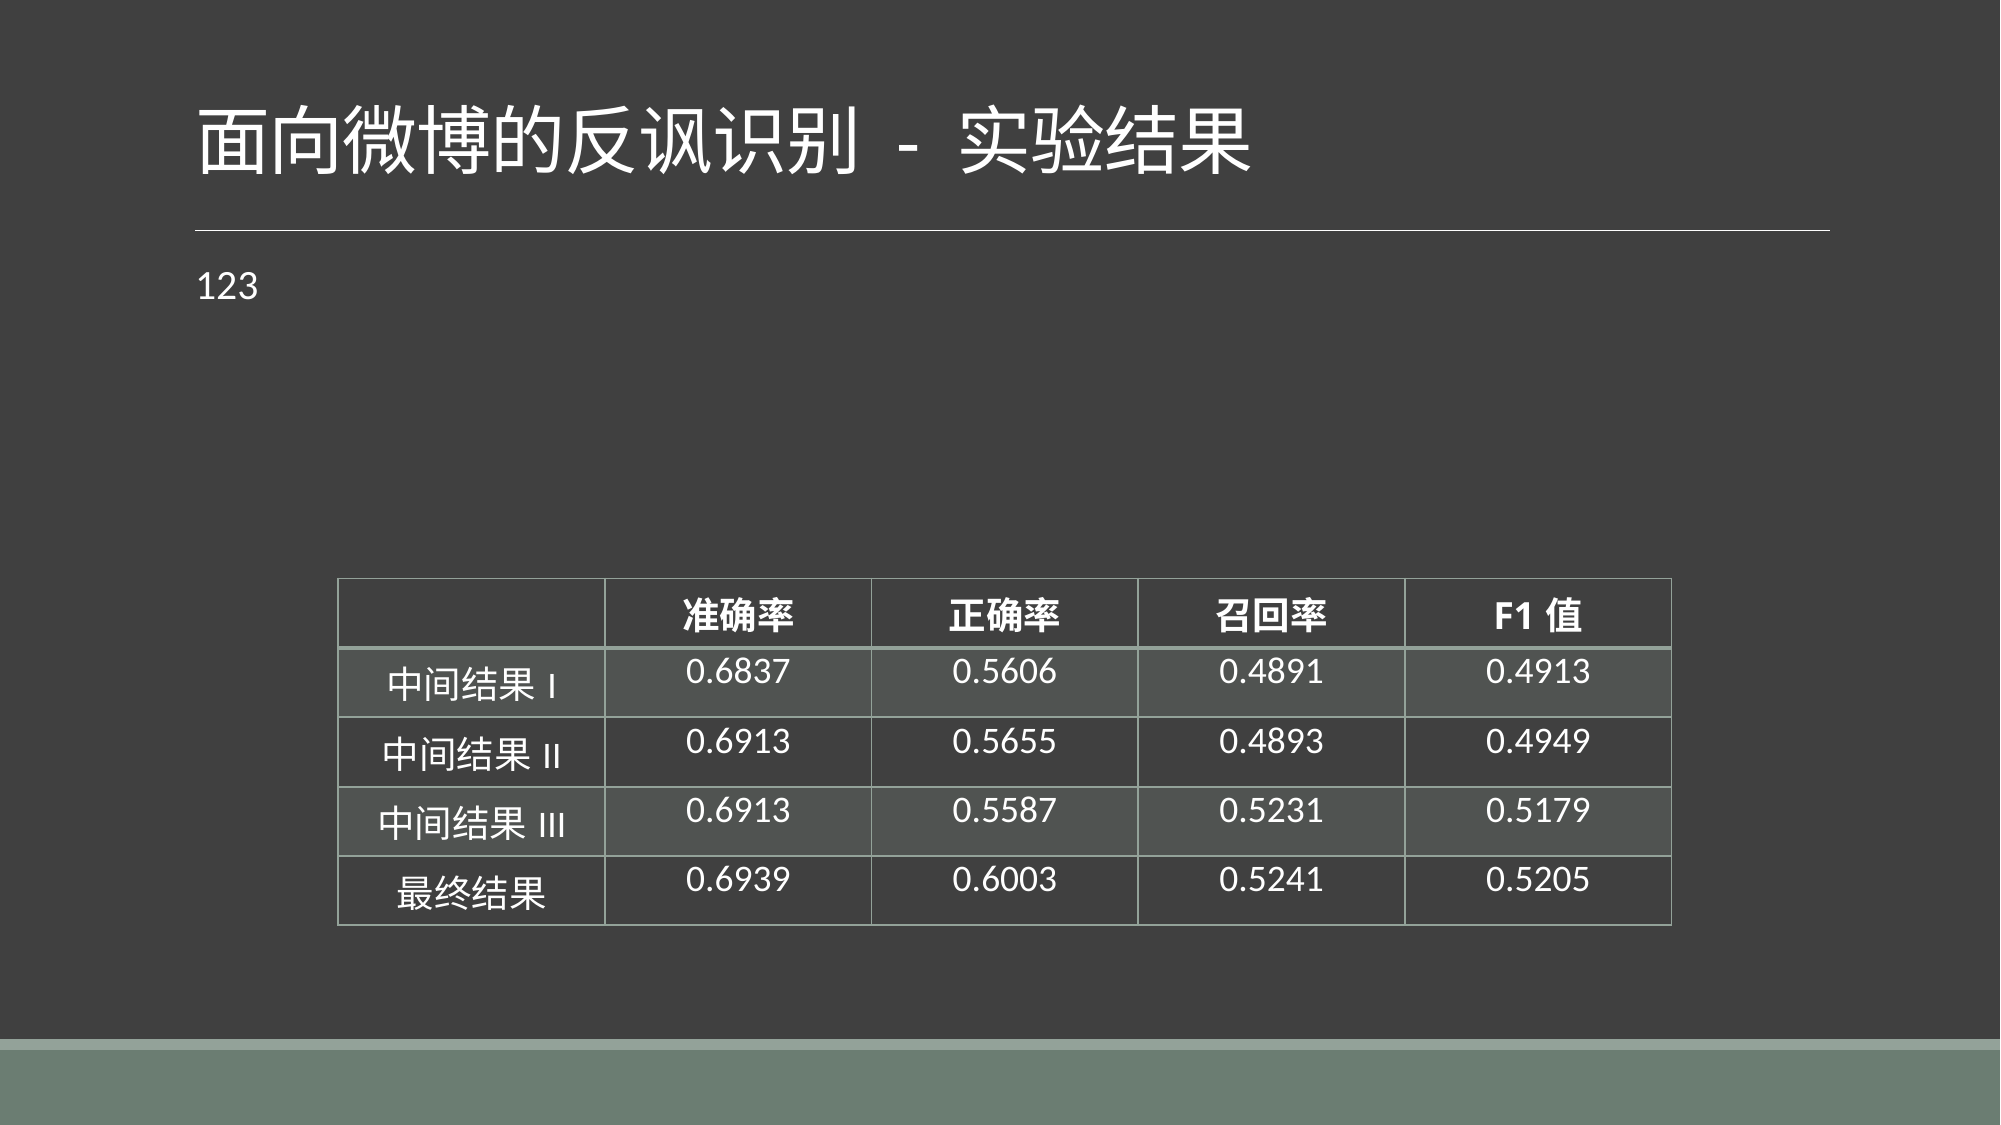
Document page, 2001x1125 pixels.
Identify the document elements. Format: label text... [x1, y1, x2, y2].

table_cell 0.5205 [1406, 857, 1671, 924]
table_cell 0.6837 [606, 650, 871, 716]
table_cell 0.6939 [606, 857, 871, 924]
table_cell 0.4893 [1139, 718, 1404, 786]
table_header 准确率 [606, 579, 871, 646]
title 面向微博的反讽识别 - 实验结果 [180, 0, 1830, 192]
table_cell 中间结果I [339, 650, 604, 716]
table_cell 0.5179 [1406, 788, 1671, 855]
table_cell 0.4891 [1139, 650, 1404, 716]
table_header 正确率 [872, 579, 1137, 646]
table_cell 0.6913 [606, 788, 871, 855]
table_cell 0.5655 [872, 718, 1137, 786]
table_header 召回率 [1139, 579, 1404, 646]
table_cell 0.5241 [1139, 857, 1404, 924]
table_cell 0.6913 [606, 718, 871, 786]
table_cell 中间结果III [339, 788, 604, 855]
table_cell 0.5231 [1139, 788, 1404, 855]
table_cell 0.5606 [872, 650, 1137, 716]
table_cell 0.5587 [872, 788, 1137, 855]
table_cell 最终结果 [339, 857, 604, 924]
table_header F1值 [1406, 579, 1671, 646]
list 123 [180, 256, 1830, 963]
table_cell 中间结果II [339, 718, 604, 786]
table_cell 0.4949 [1406, 718, 1671, 786]
table_cell 0.6003 [872, 857, 1137, 924]
table_header [339, 579, 604, 646]
table_cell 0.4913 [1406, 650, 1671, 716]
